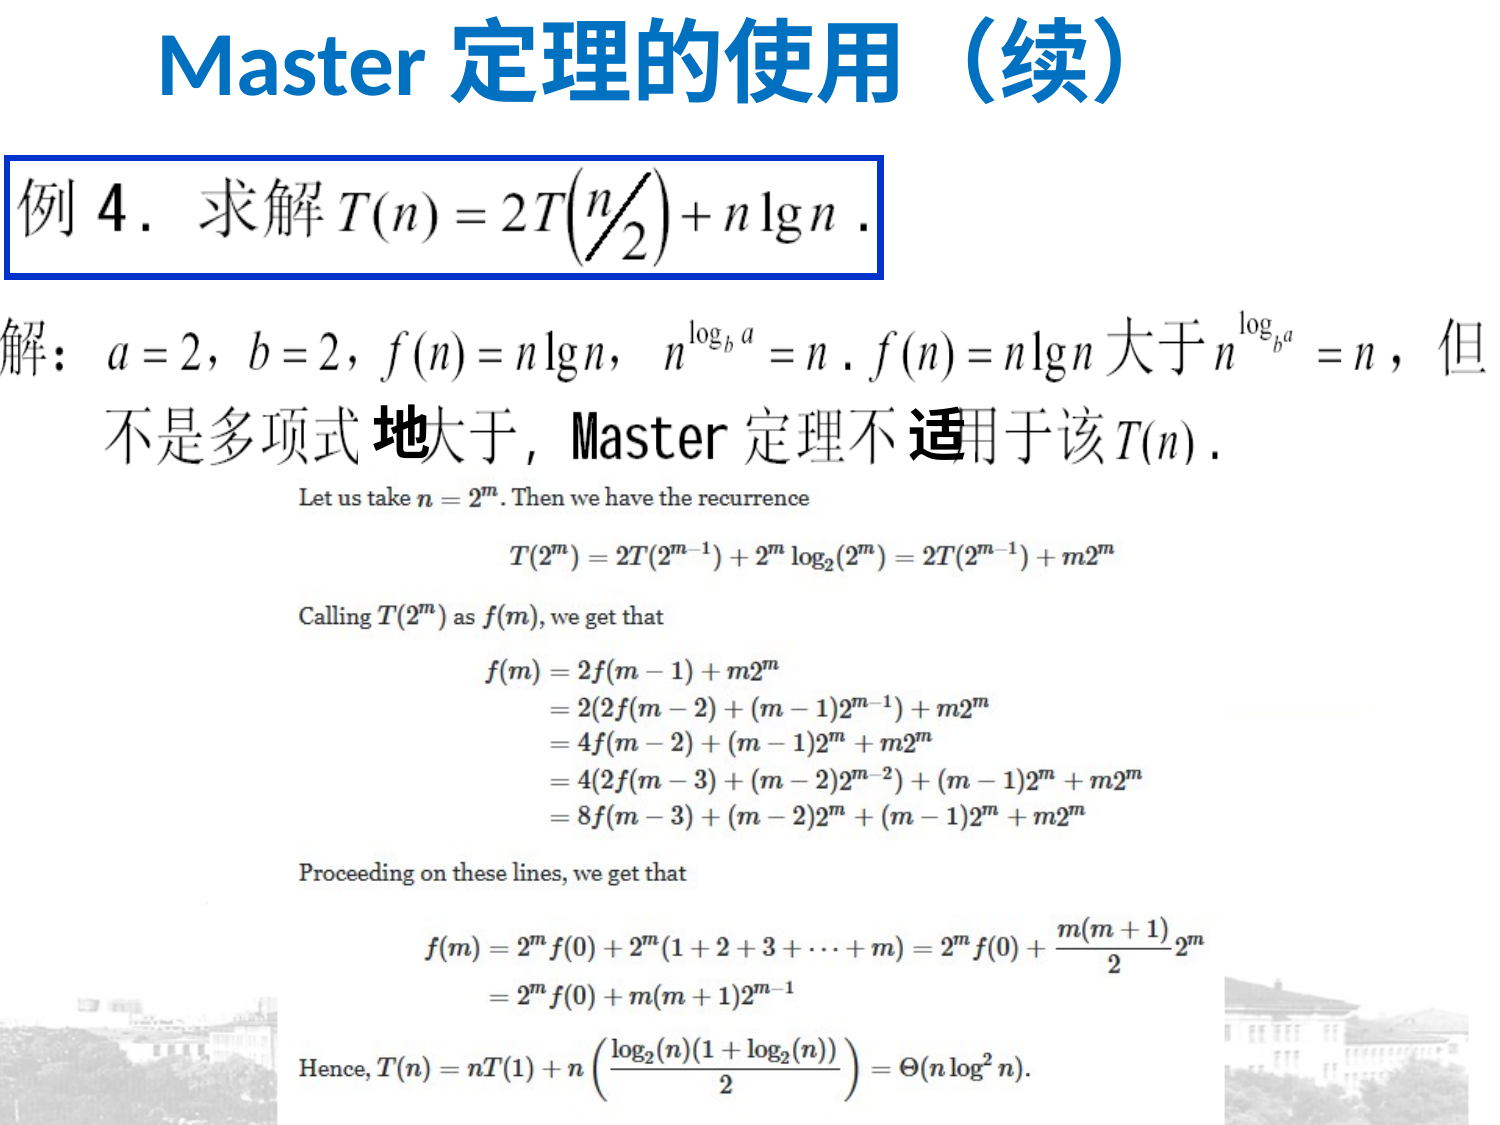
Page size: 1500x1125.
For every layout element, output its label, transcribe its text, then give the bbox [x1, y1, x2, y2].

picture [9, 160, 878, 274]
picture [0, 465, 1500, 1125]
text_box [0, 305, 1497, 479]
text_box Master定理的使用（续） [135, 15, 1225, 103]
